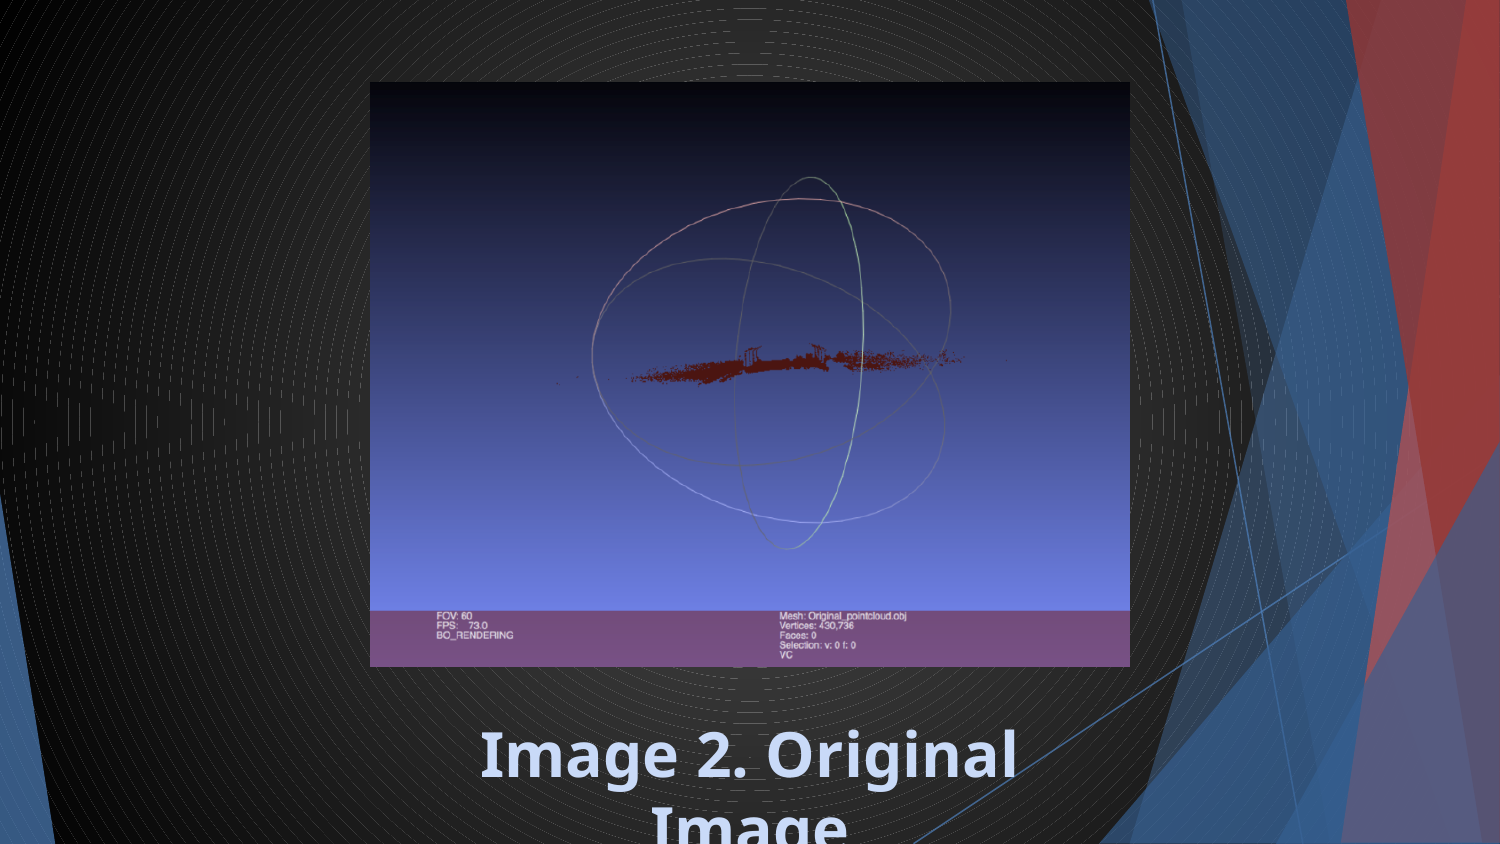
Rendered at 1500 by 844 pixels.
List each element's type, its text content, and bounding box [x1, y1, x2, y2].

picture [370, 82, 1130, 667]
title Image 2. Original Image [370, 708, 1130, 811]
